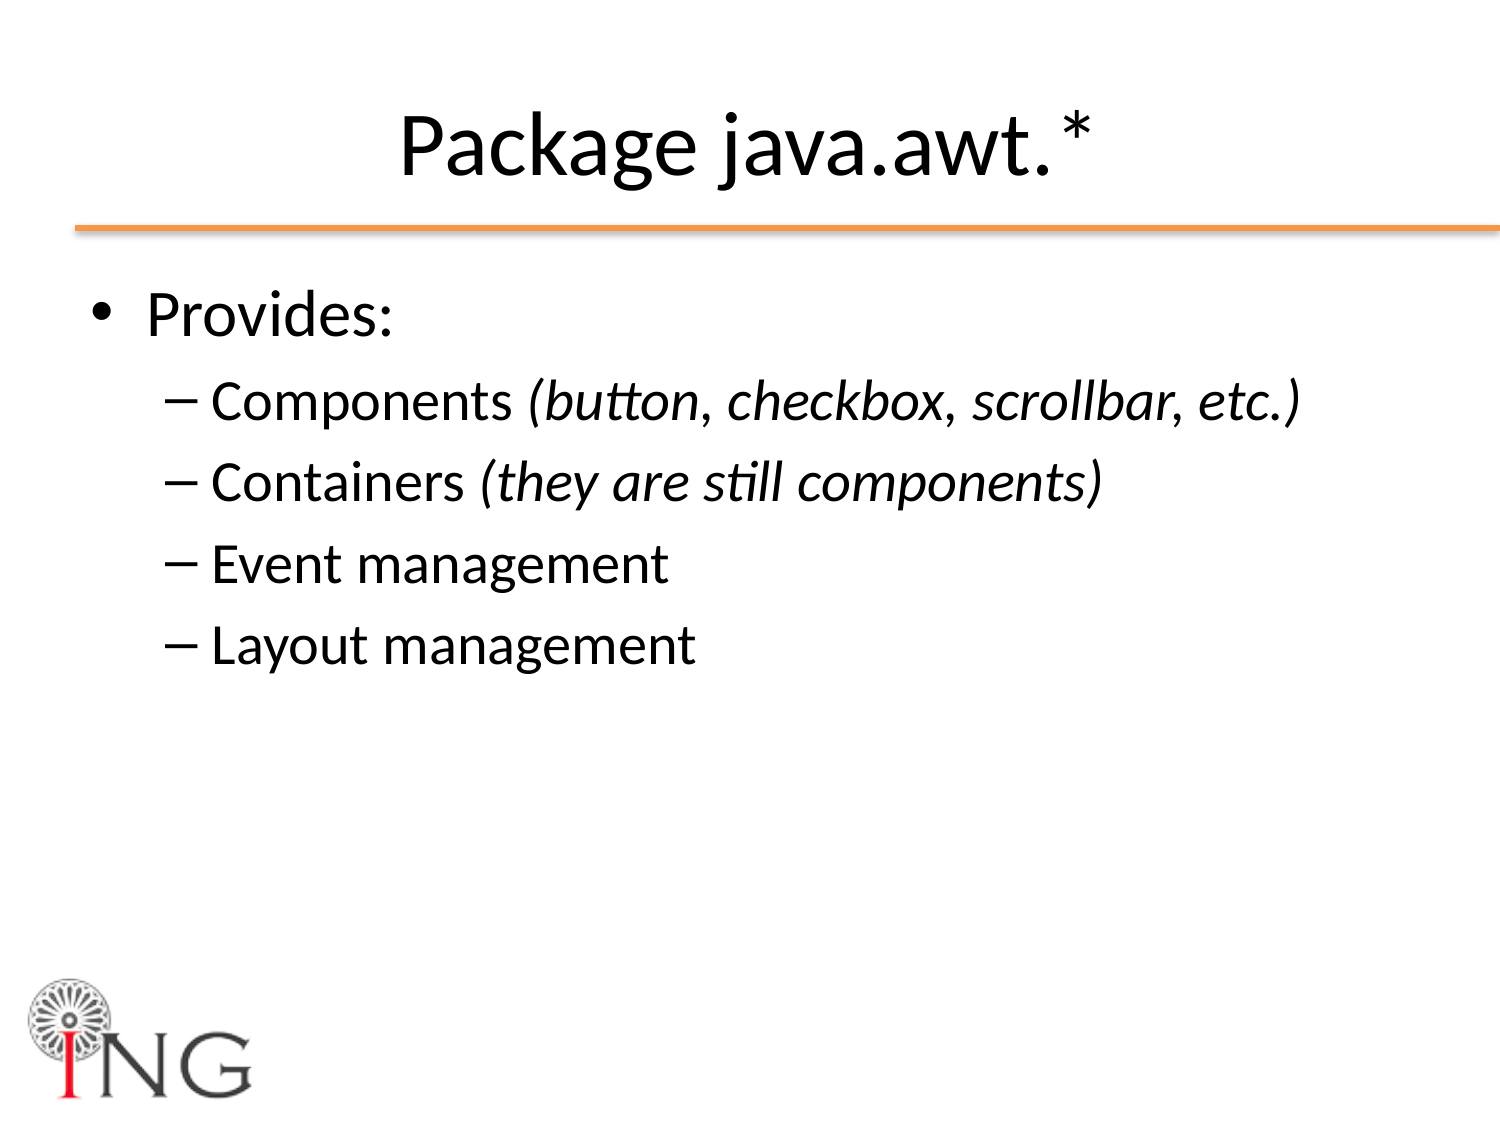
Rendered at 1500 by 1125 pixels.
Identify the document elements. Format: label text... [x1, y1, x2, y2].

list Provides: Components (button, checkbox, scrollbar, etc.) Containers (they are still components) Event management Layout management [75, 262, 1425, 1005]
picture [3, 956, 281, 1125]
title Package java.awt.* [75, 45, 1425, 233]
